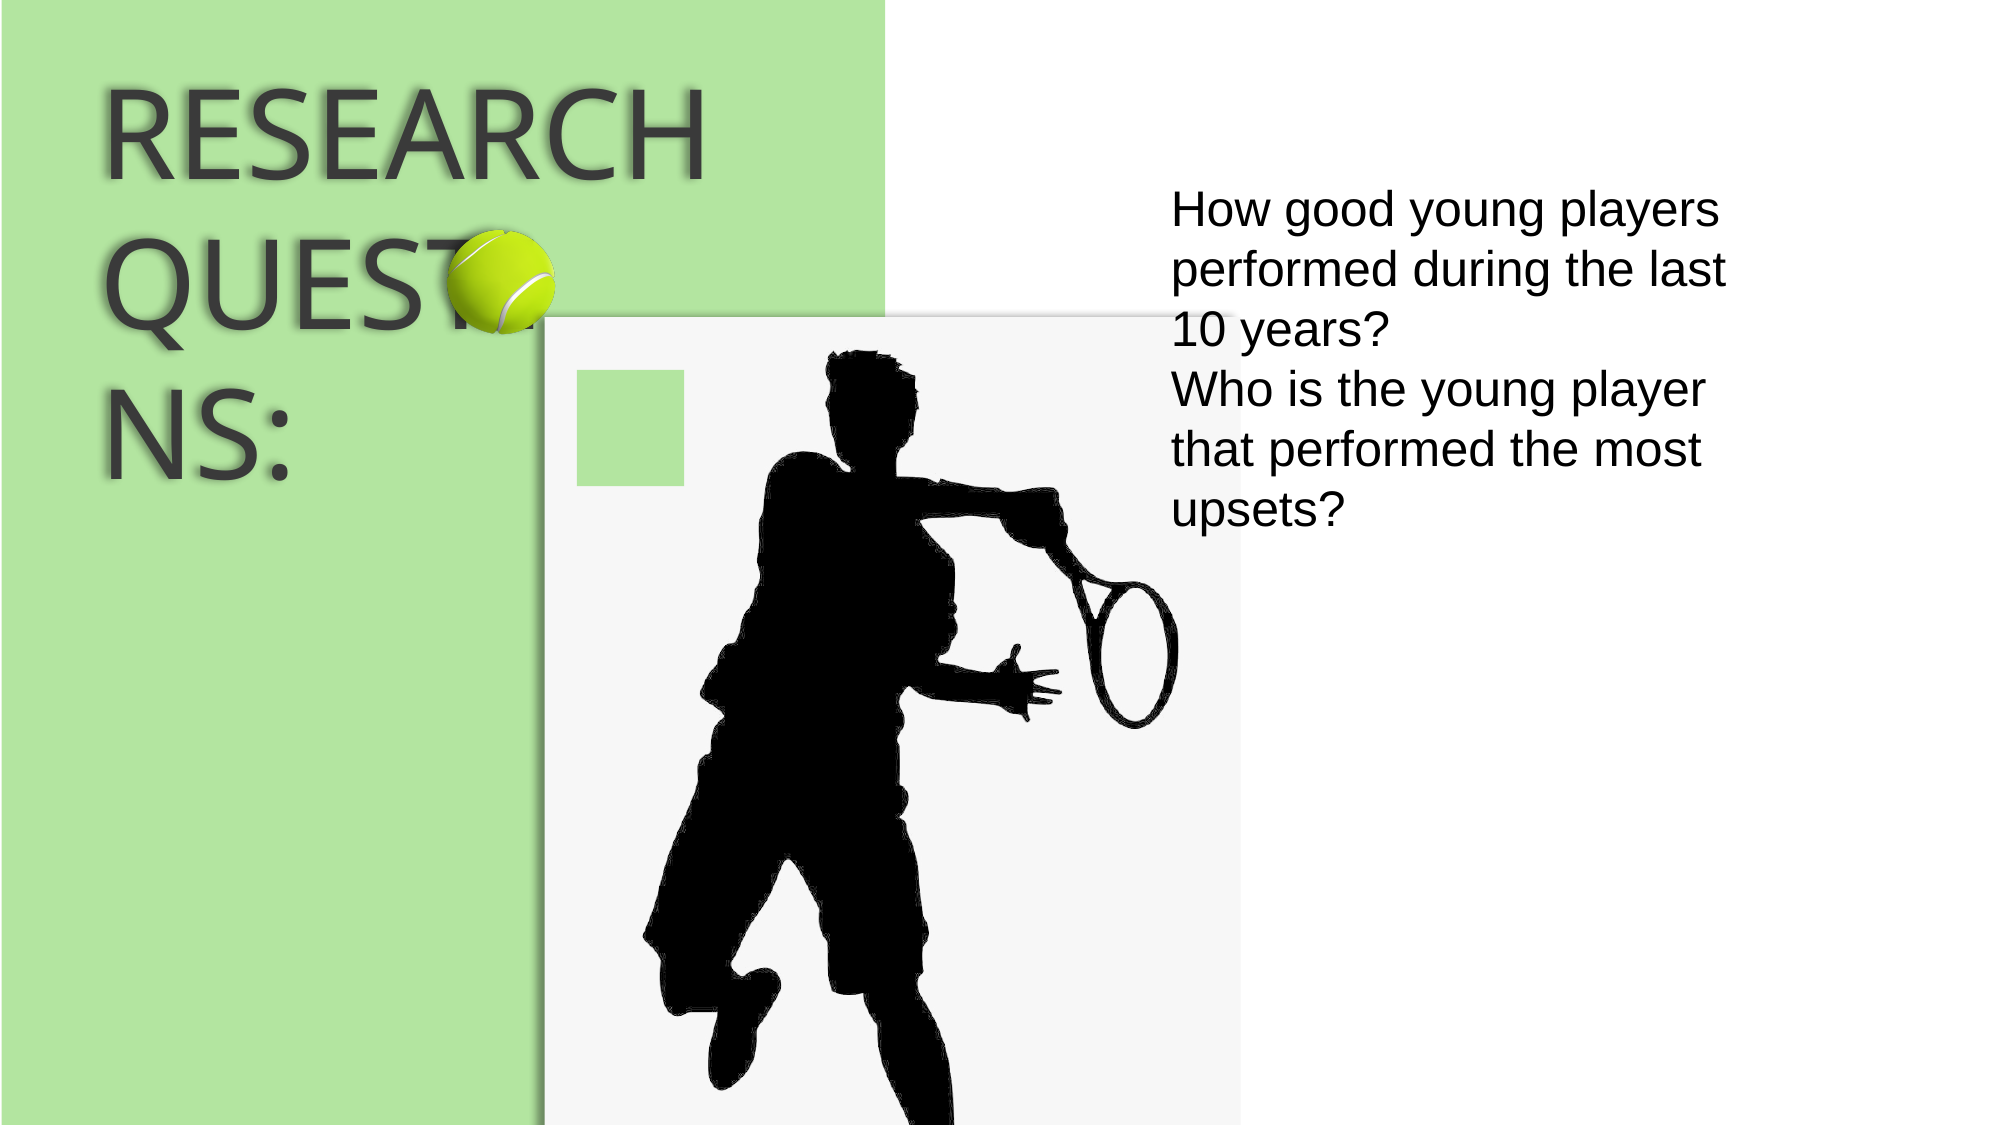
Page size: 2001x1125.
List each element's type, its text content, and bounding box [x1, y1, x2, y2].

text_box How good young players performed during the last 10 years? Who is the young player that performed the most upsets? [1155, 168, 1784, 604]
text_box [1, 0, 886, 1125]
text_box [84, 46, 870, 366]
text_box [544, 317, 1241, 1125]
